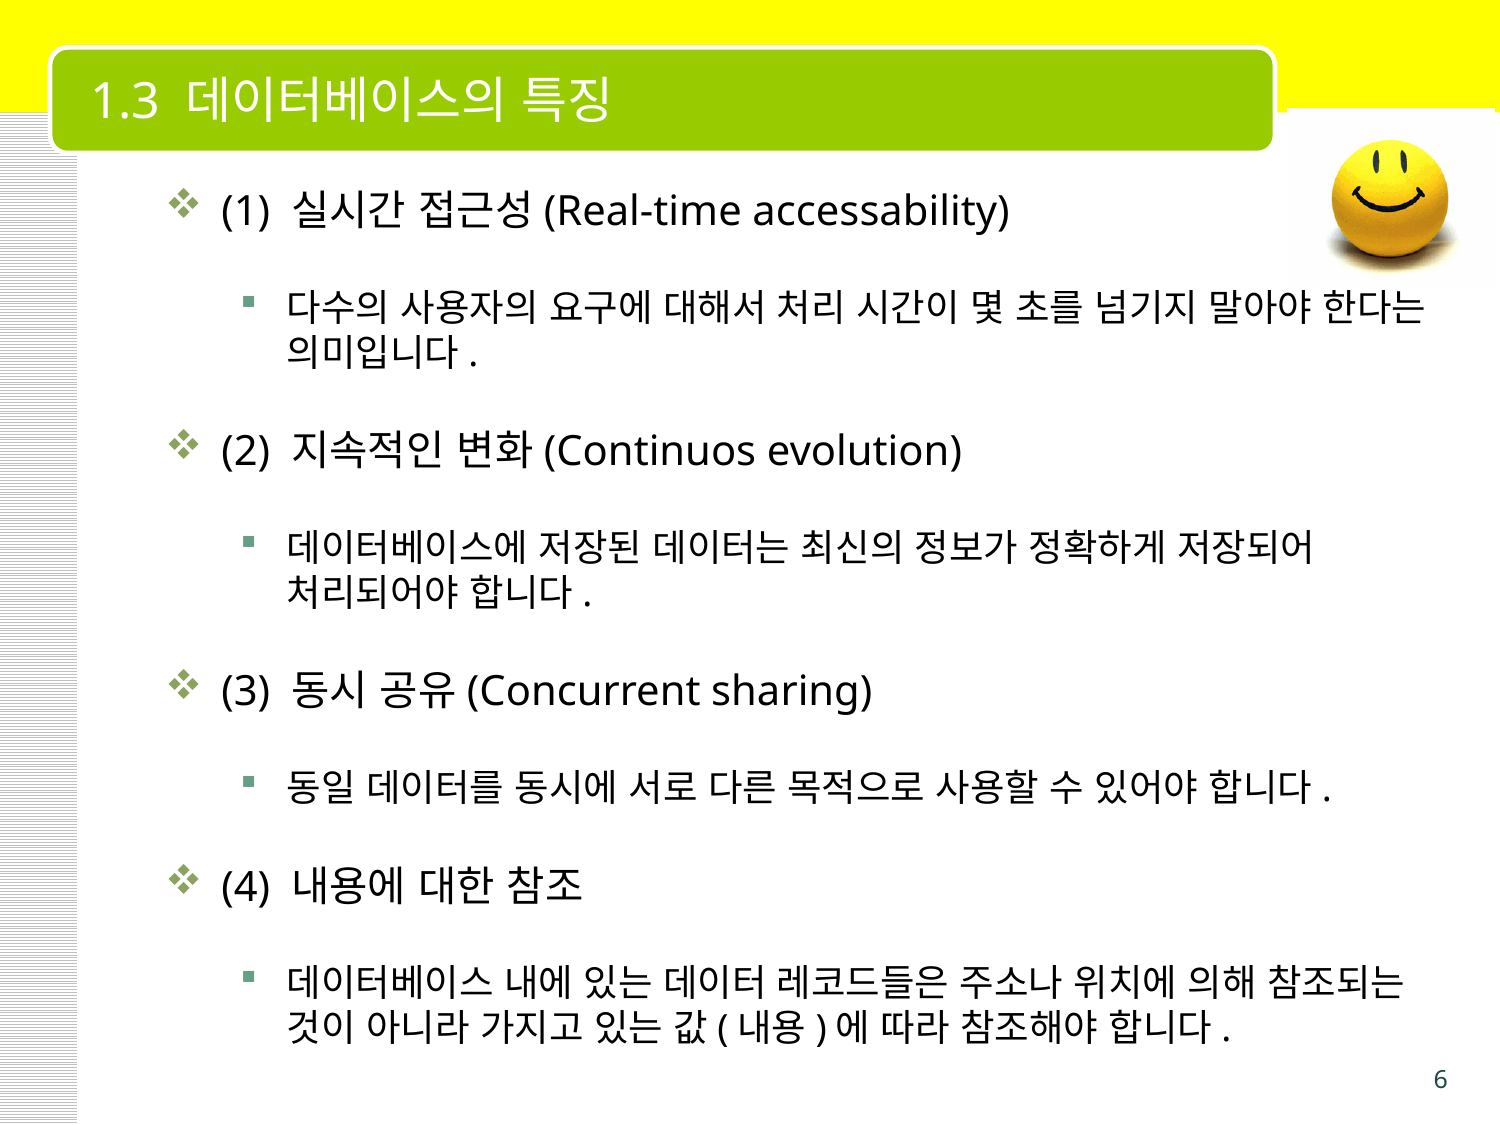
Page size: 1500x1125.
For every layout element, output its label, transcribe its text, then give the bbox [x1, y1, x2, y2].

picture [1287, 108, 1495, 176]
list (1) 실시간 접근성(Real-time accessability) 다수의 사용자의 요구에 대해서 처리 시간이 몇 초를 넘기지 말아야 한다는 의미입니다. (2) 지속적인 변화(Continuos evolution) 데이터베이스에 저장된 데이터는 최신의 정보가 정확하게 저장되어 처리되어야 합니다. (3) 동시 공유(Concurrent sharing) 동일 데이터를 동시에 서로 다른 목적으로 사용할 수 있어야 합니다. (4) 내용에 대한 참조 데이터베이스 내에 있는 데이터 레코드들은 주소나 위치에 의해 참조되는 것이 아니라 가지고 있는 값(내용)에 따라 참조해야 합니다. [149, 176, 1500, 1099]
title 1.3 데이터베이스의 특징 [74, 52, 1263, 145]
